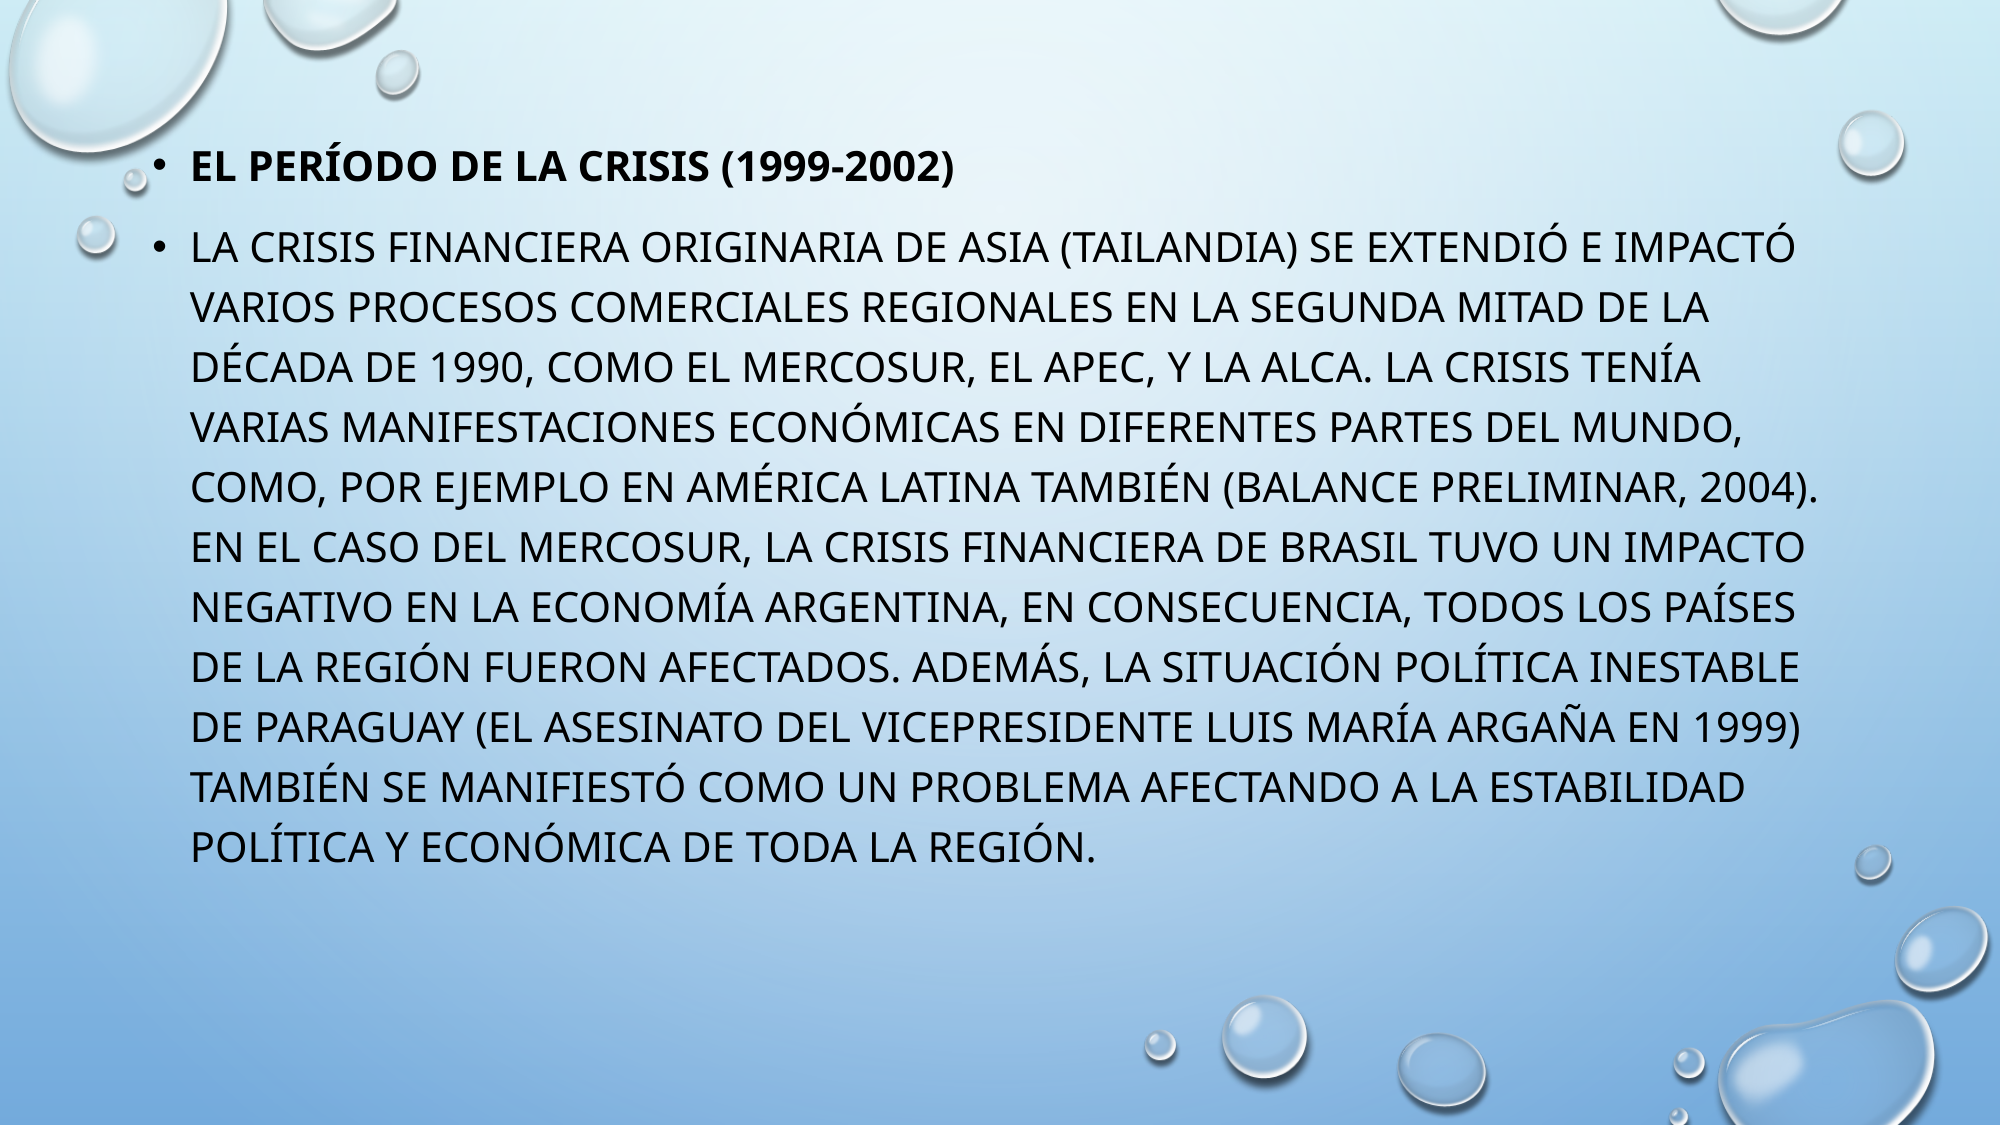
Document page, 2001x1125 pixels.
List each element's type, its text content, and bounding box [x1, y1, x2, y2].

picture [0, 0, 2000, 1125]
list El período de la crisis (1999-2002) La crisis financiera originaria de Asia (Tailandia) se extendió e impactó varios procesos comerciales regionales en la segunda mitad de la década de 1990, como el MERCOSUR, el APEC, y la ALCA. La crisis tenía varias manifestaciones económicas en diferentes partes del mundo, como, por ejemplo en América Latina también (BALANCE PRELIMINAR, 2004). En el caso del MERCOSUR, la crisis financiera de Brasil tuvo un impacto negativo en la economía argentina, en consecuencia, todos los países de la región fueron afectados. Además, la situación política inestable de Paraguay (el asesinato del vicepresidente Luis María ARGAÑA en 1999) también se manifiestó como un problema afectando a la estabilidad política y económica de toda la región. [137, 122, 1863, 1014]
